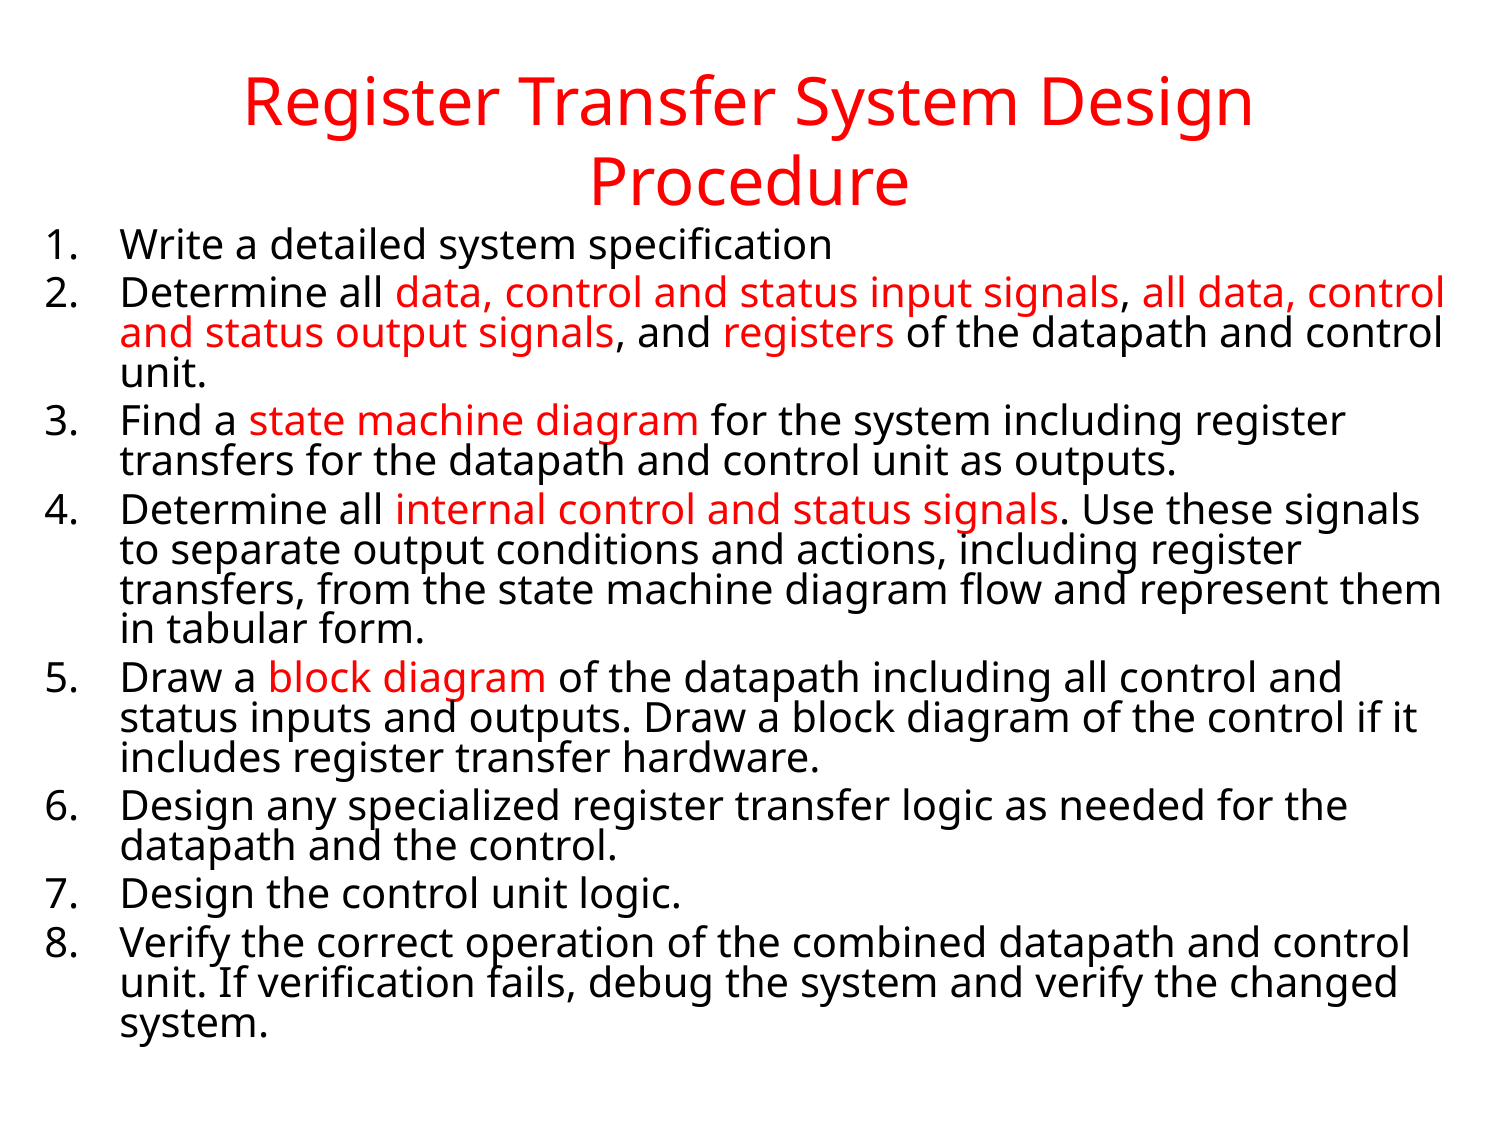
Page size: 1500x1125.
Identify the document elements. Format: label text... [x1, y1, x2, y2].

list Write a detailed system specification Determine all data, control and status input signals, all data, control and status output signals, and registers of the datapath and control unit. Find a state machine diagram for the system including register transfers for the datapath and control unit as outputs. Determine all internal control and status signals. Use these signals to separate output conditions and actions, including register transfers, from the state machine diagram flow and represent them in tabular form. Draw a block diagram of the datapath including all control and status inputs and outputs. Draw a block diagram of the control if it includes register transfer hardware. Design any specialized register transfer logic as needed for the datapath and the control. Design the control unit logic. Verify the correct operation of the combined datapath and control unit. If verification fails, debug the system and verify the changed system. [29, 219, 1471, 1083]
title Register Transfer System Design Procedure [75, 45, 1425, 219]
